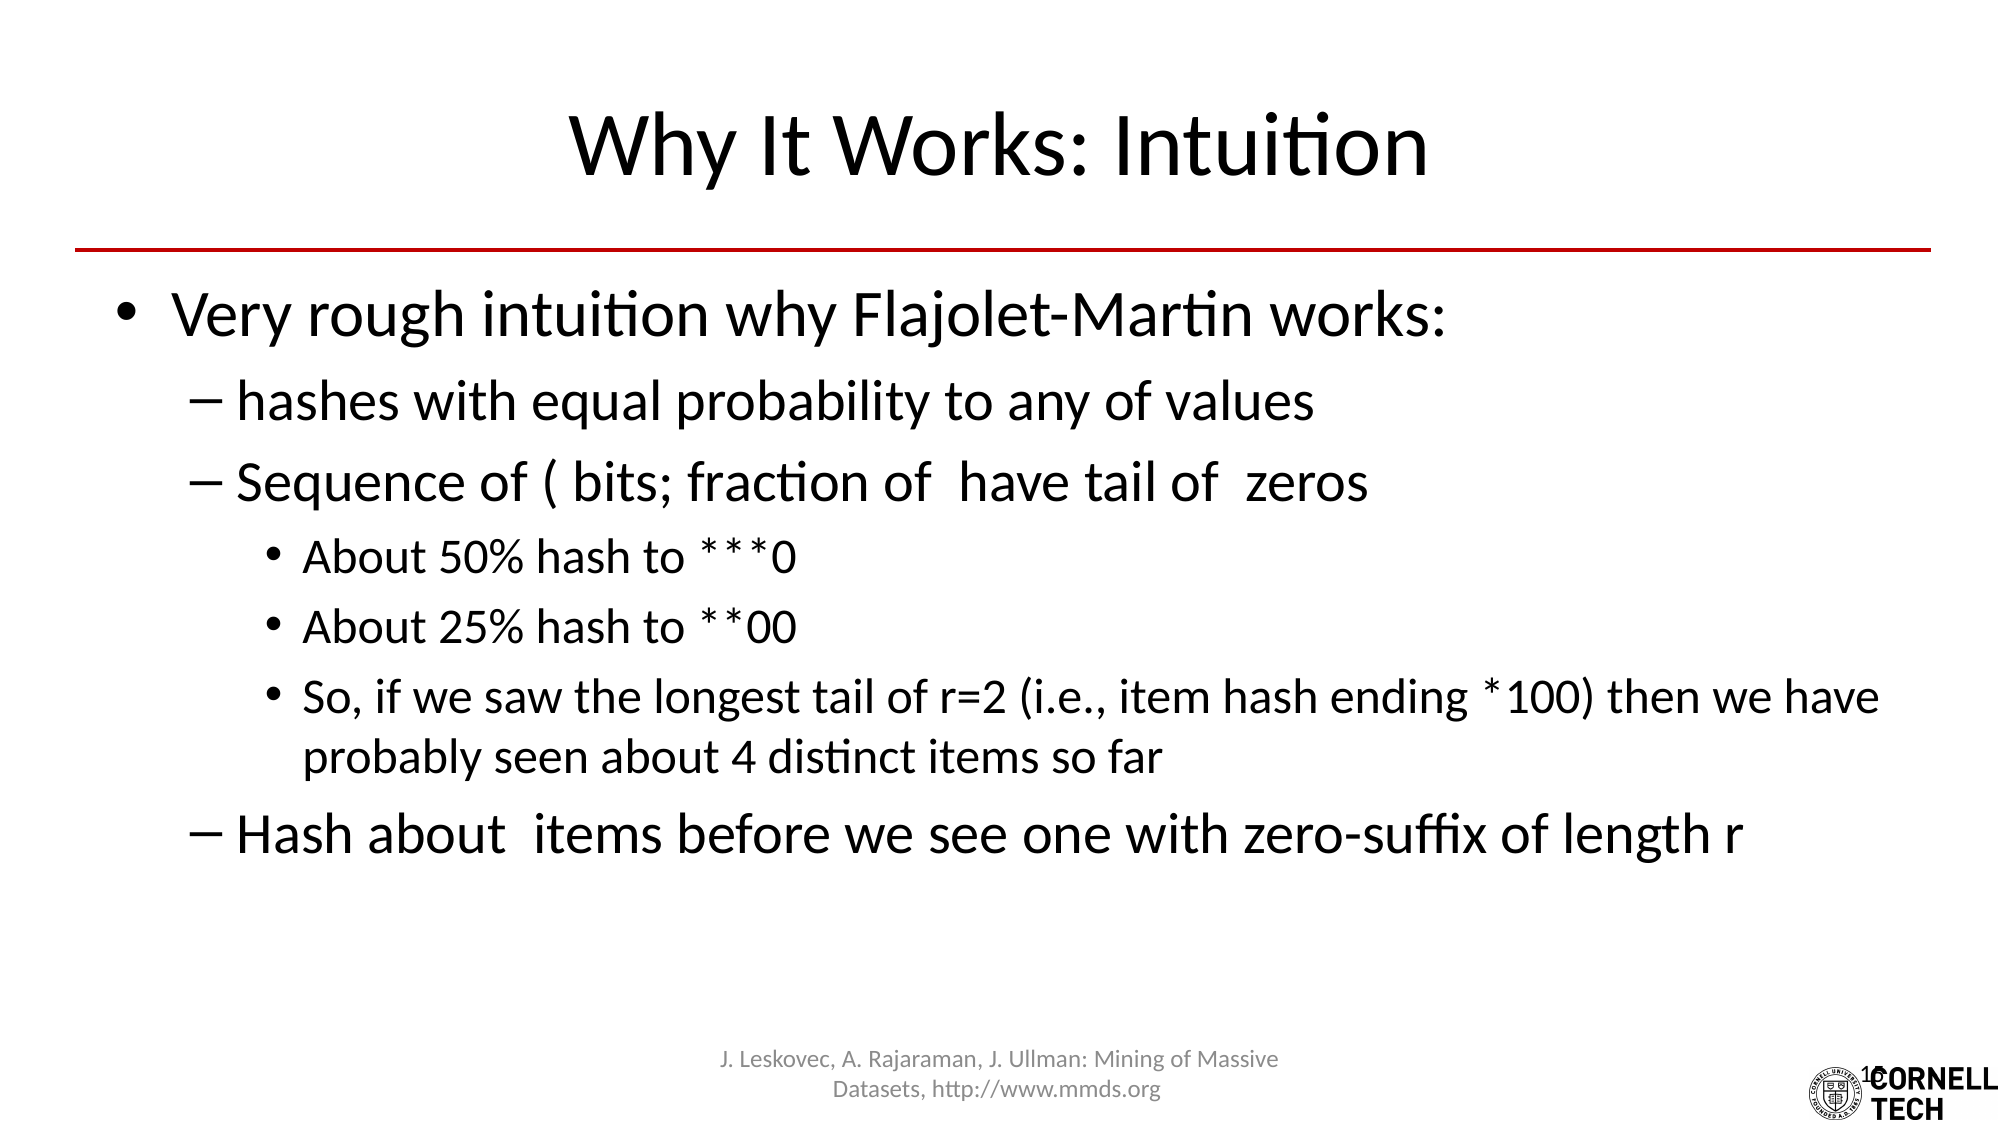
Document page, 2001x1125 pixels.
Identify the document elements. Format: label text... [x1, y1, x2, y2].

footer J. Leskovec, A. Rajaraman, J. Ullman: Mining of Massive Datasets, http://www.mmds.org [683, 1042, 1317, 1103]
slide_number 15 [1433, 1042, 1900, 1103]
picture [1809, 1067, 1998, 1120]
title Why It Works: Intuition [99, 45, 1900, 233]
